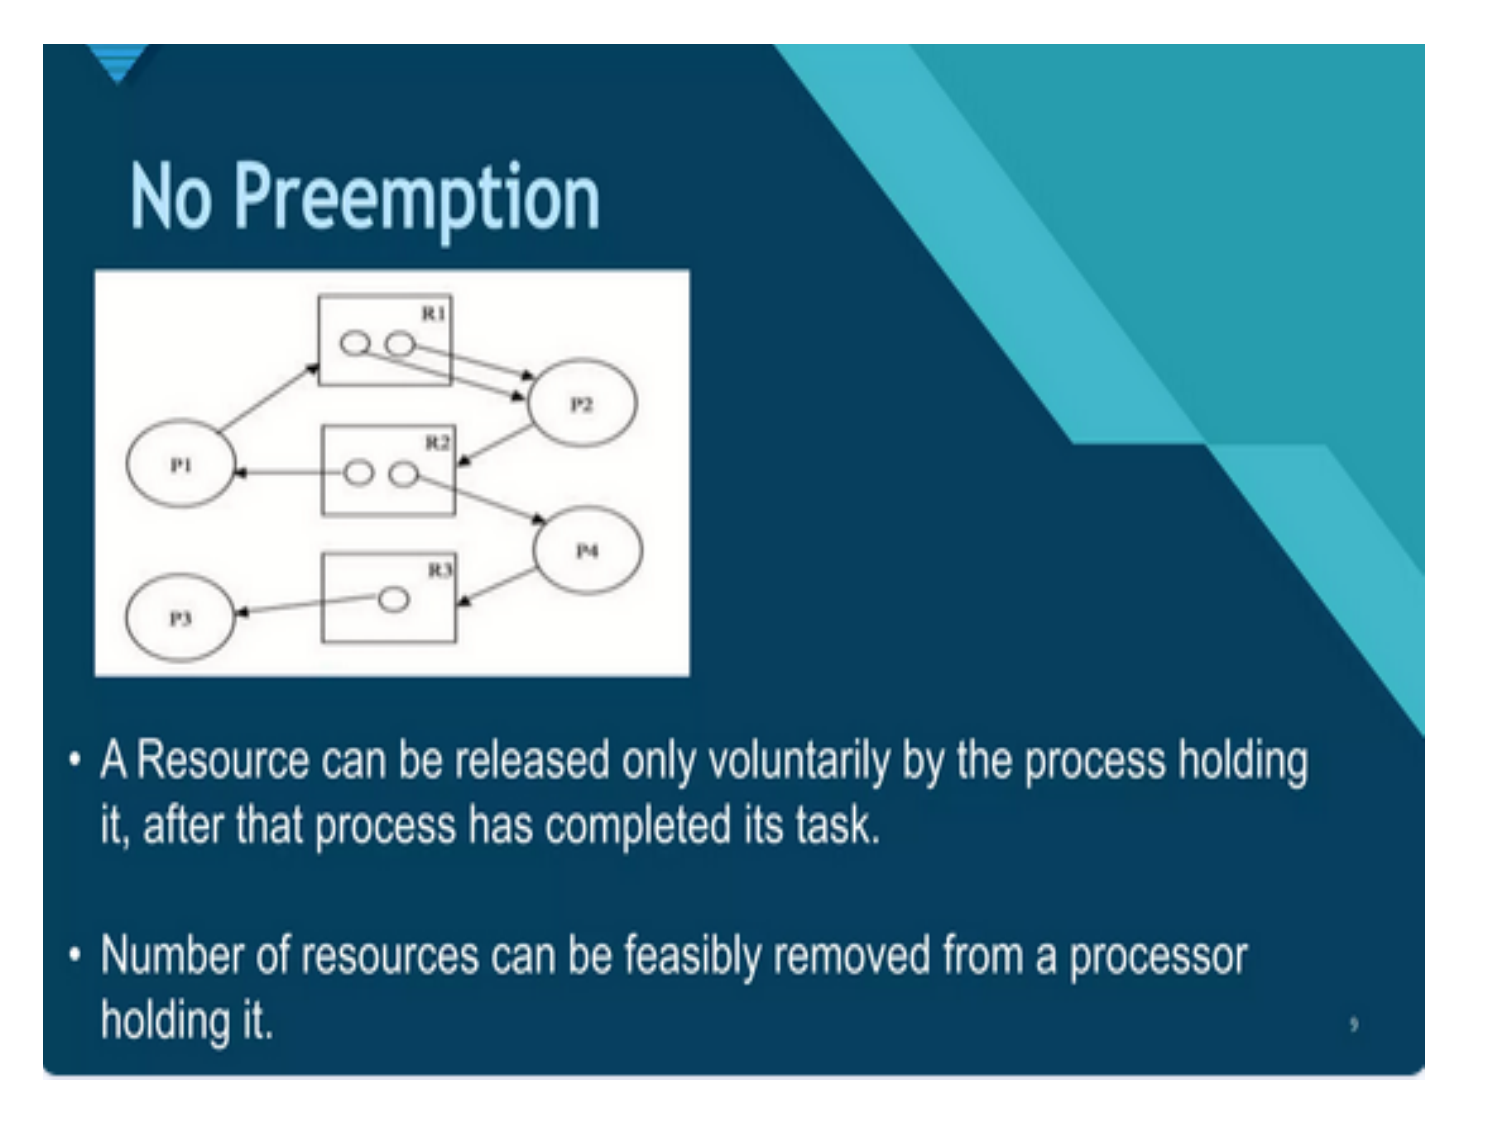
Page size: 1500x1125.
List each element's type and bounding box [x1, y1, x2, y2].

list [42, 44, 1426, 1080]
